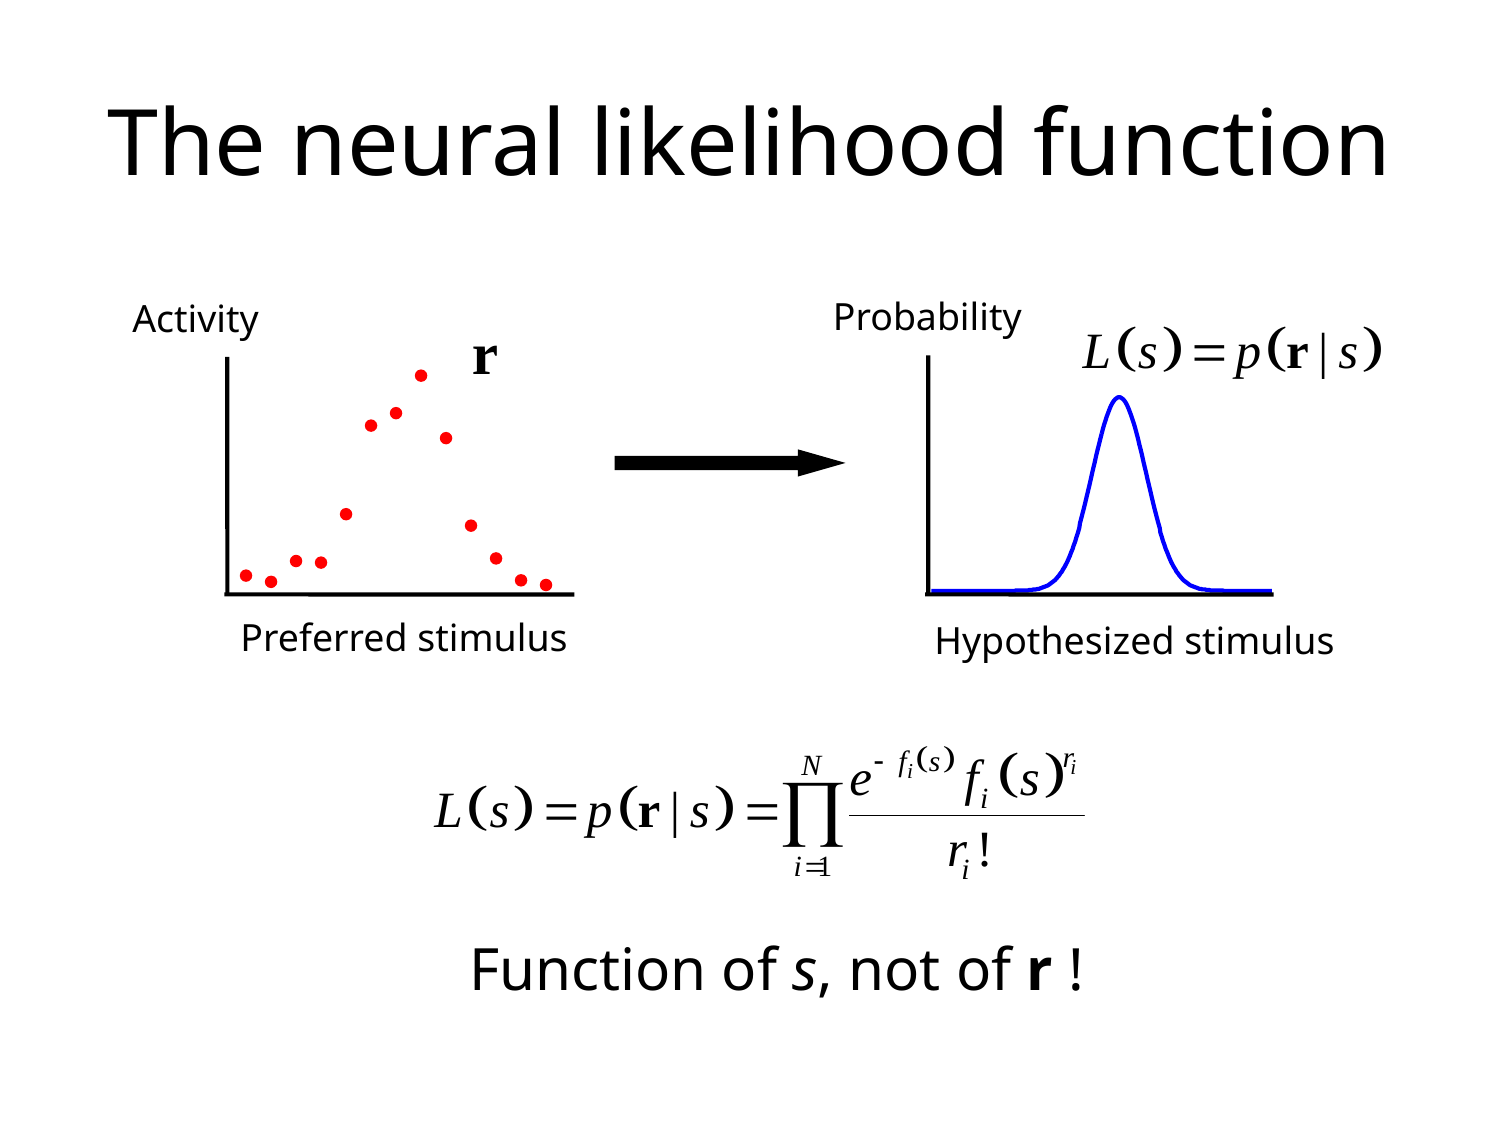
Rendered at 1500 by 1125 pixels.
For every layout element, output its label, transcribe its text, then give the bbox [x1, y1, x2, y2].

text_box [816, 284, 1382, 671]
title The neural likelihood function [75, 45, 1425, 233]
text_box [112, 287, 579, 668]
text_box [615, 450, 811, 476]
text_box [430, 740, 1090, 884]
text_box Function of s, not of r ! [454, 924, 1100, 1010]
